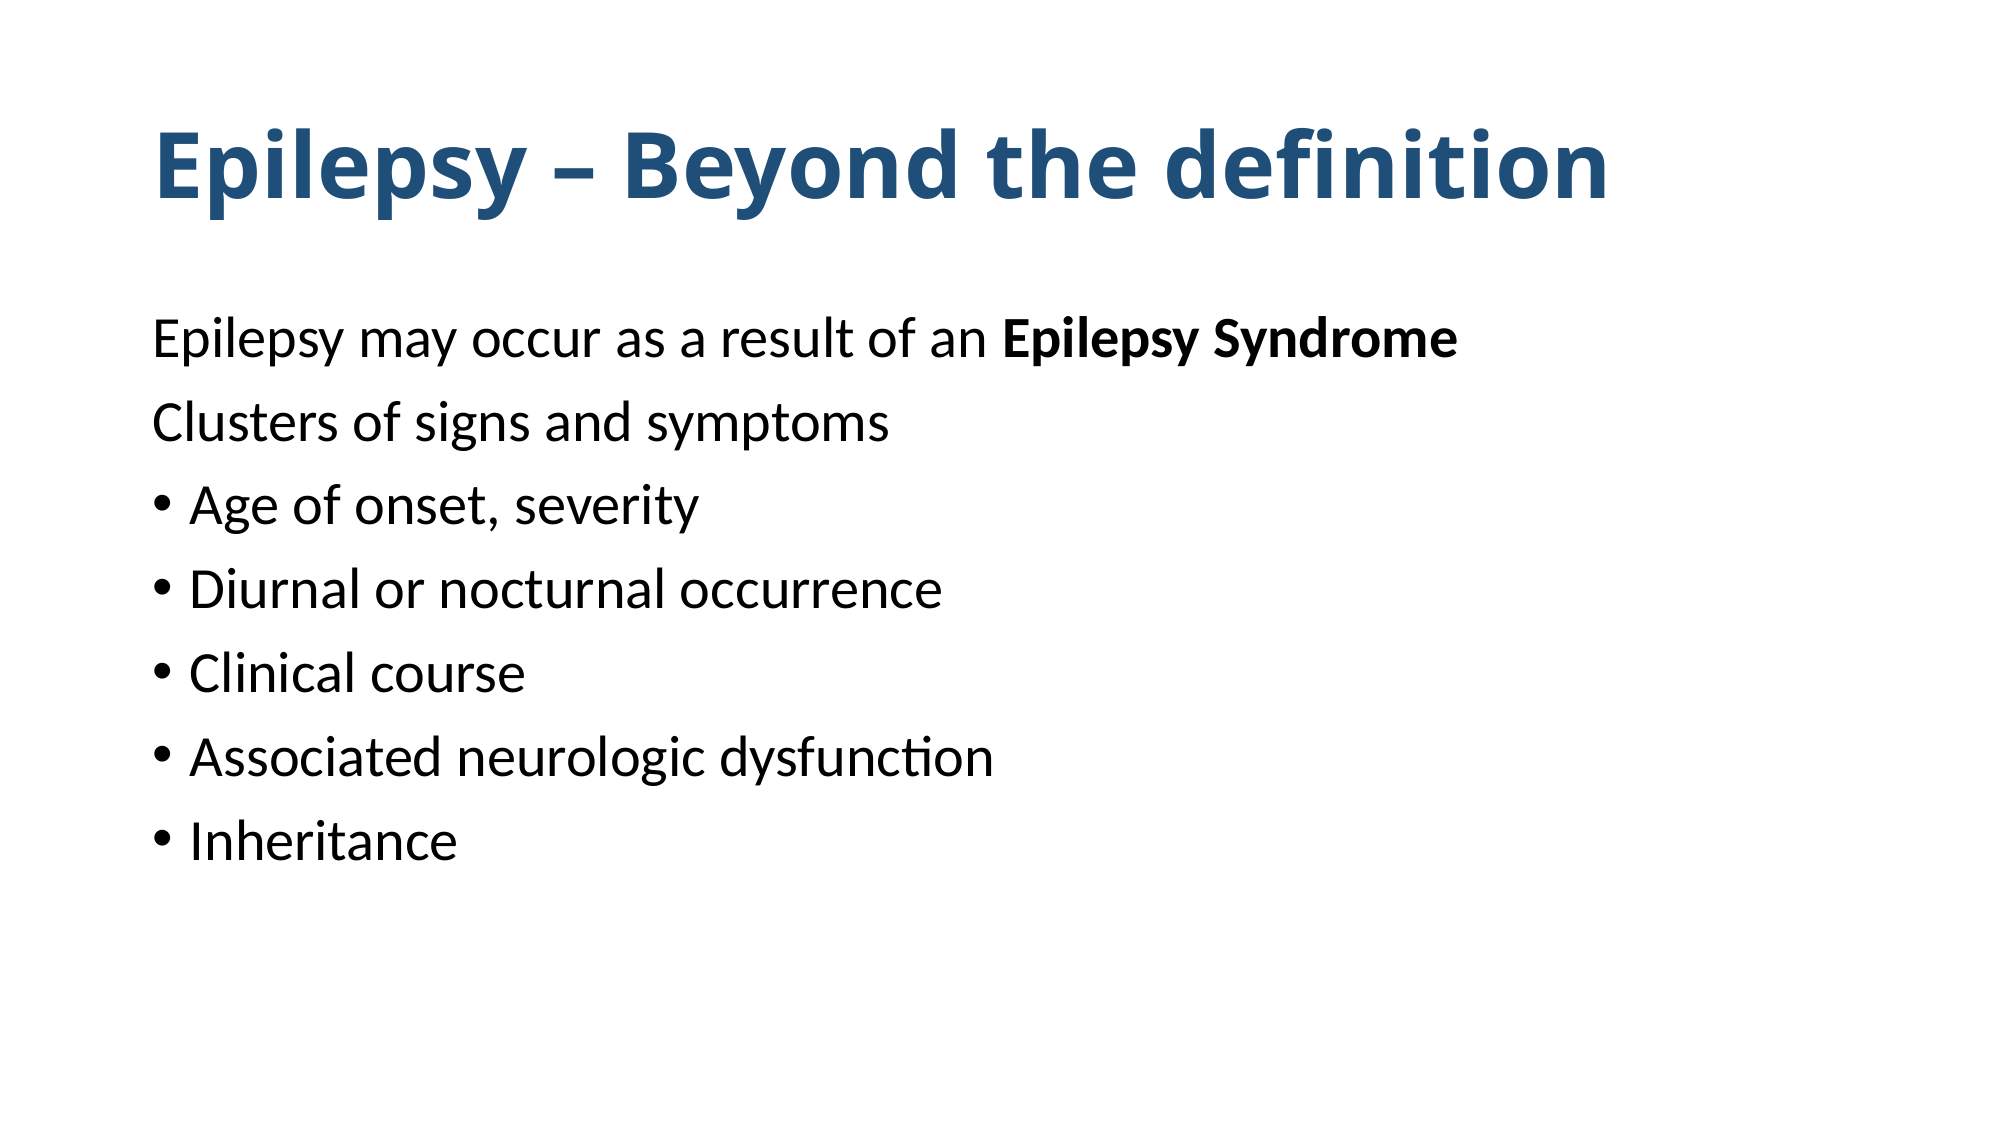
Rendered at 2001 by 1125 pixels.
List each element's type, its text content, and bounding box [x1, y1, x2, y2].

title Epilepsy – Beyond the definition [137, 59, 1863, 278]
list Epilepsy may occur as a result of an Epilepsy Syndrome Clusters of signs and symptoms Age of onset, severity Diurnal or nocturnal occurrence Clinical course Associated neurologic dysfunction Inheritance [137, 299, 1863, 1014]
